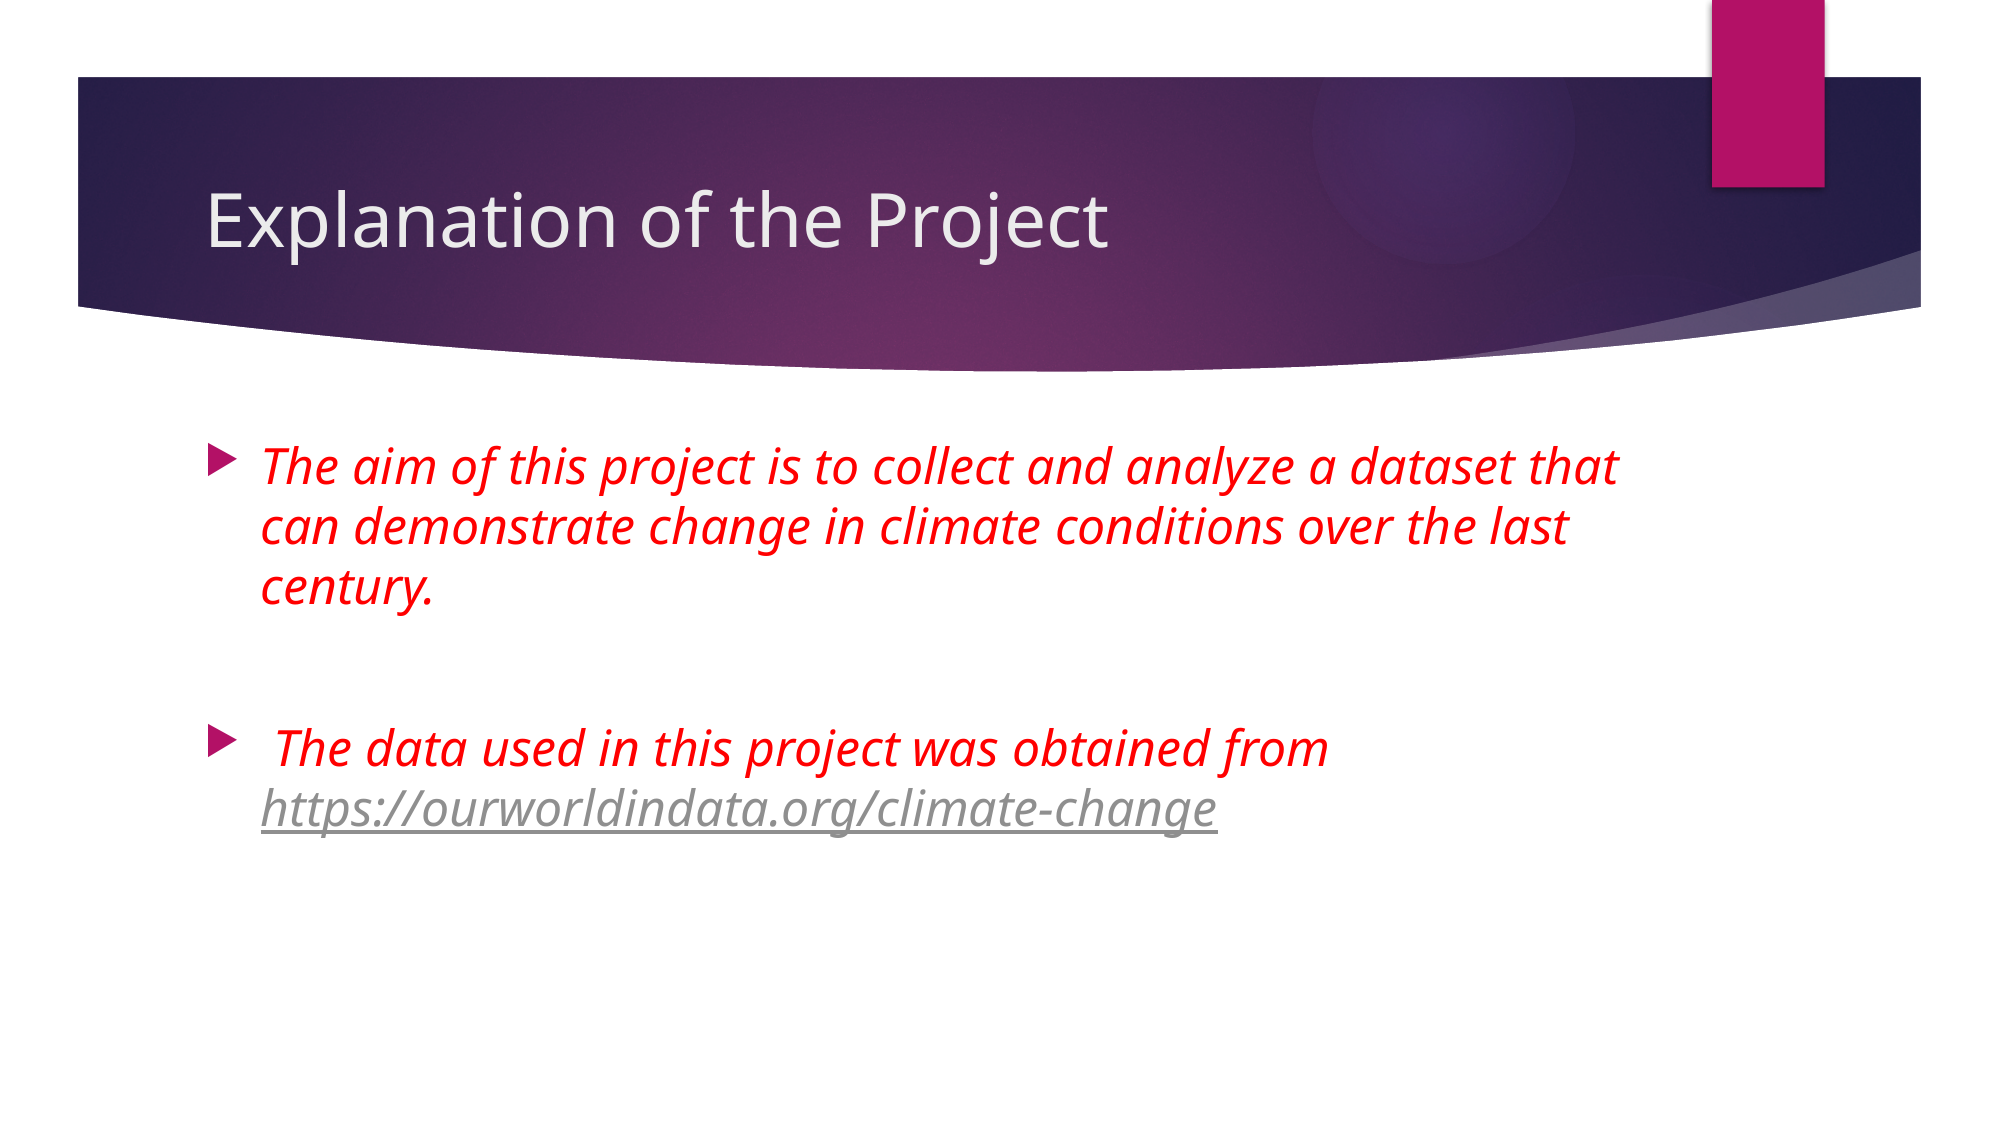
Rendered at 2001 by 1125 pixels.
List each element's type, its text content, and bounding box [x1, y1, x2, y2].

title Explanation of the Project [189, 159, 1627, 276]
list The aim of this project is to collect and analyze a dataset that can demonstrate change in climate conditions over the last century. The data used in this project was obtained from https://ourworldindata.org/climate-change [189, 427, 1638, 988]
